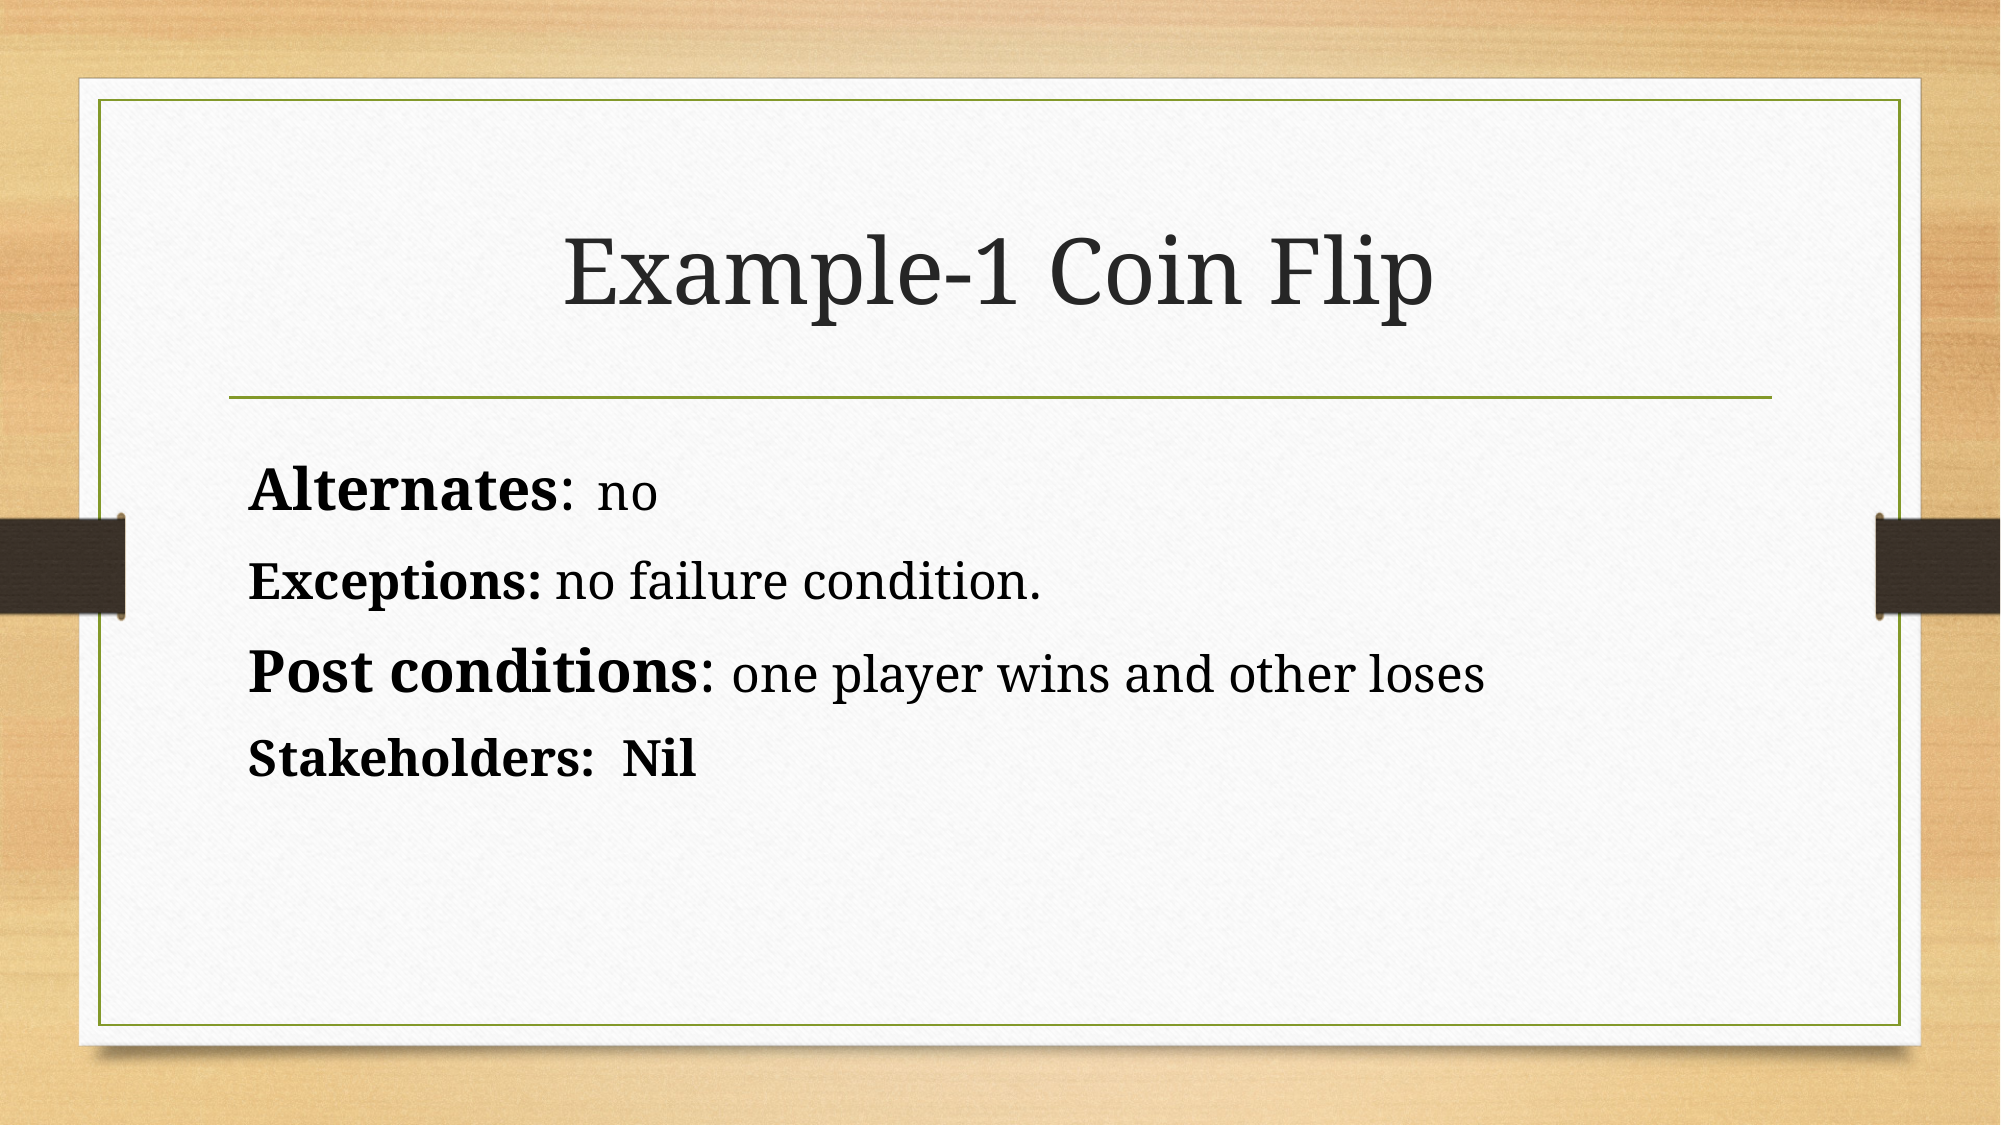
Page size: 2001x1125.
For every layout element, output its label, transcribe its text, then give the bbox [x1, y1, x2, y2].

list Alternates: no Exceptions: no failure condition. Post conditions: one player wins and other loses Stakeholders: Nil [233, 419, 1809, 964]
title Example-1 Coin Flip [212, 161, 1788, 375]
picture [0, 0, 2001, 1125]
